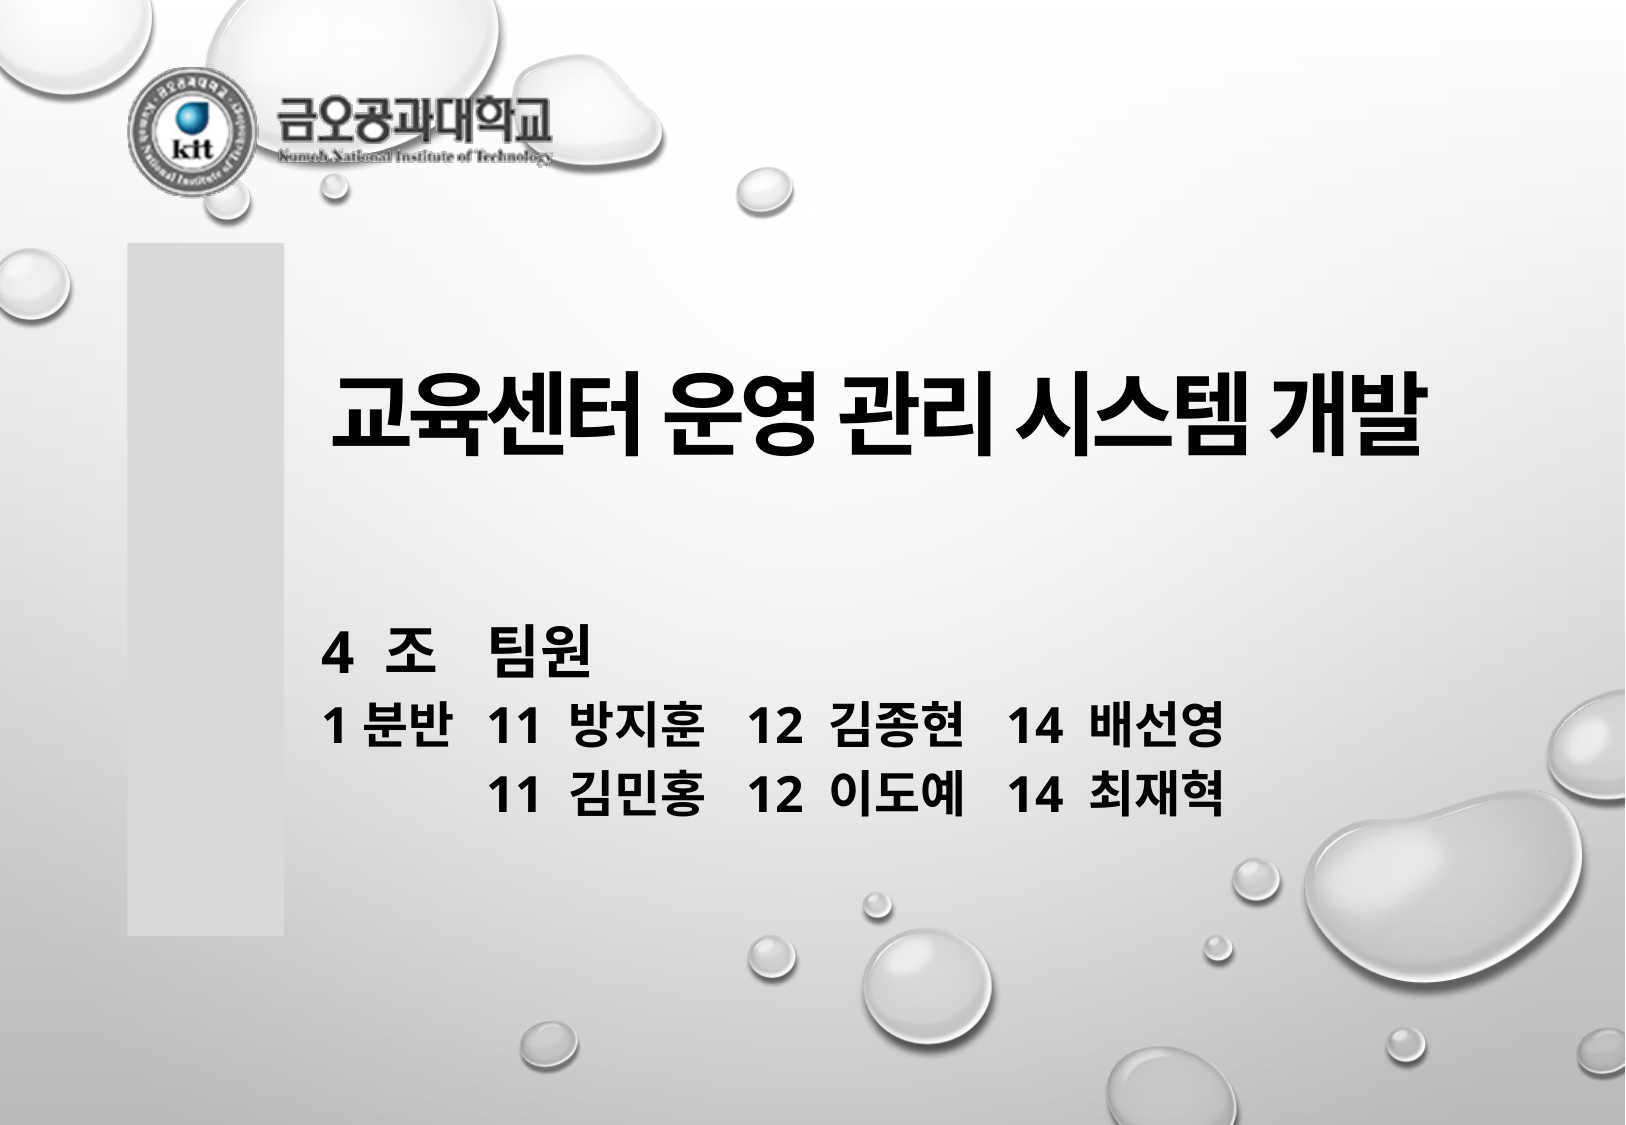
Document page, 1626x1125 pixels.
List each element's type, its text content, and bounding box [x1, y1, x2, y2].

picture [0, 0, 1625, 1125]
text_box [127, 242, 285, 936]
text_box 4 조 1분반 [314, 608, 766, 787]
title 교육센터 운영 관리 시스템 개발 [314, 229, 1579, 608]
text_box 팀원 11 방지훈 12 김종현 14 배선영 11 김민홍 12 이도예 14 최재혁 [479, 608, 1625, 936]
